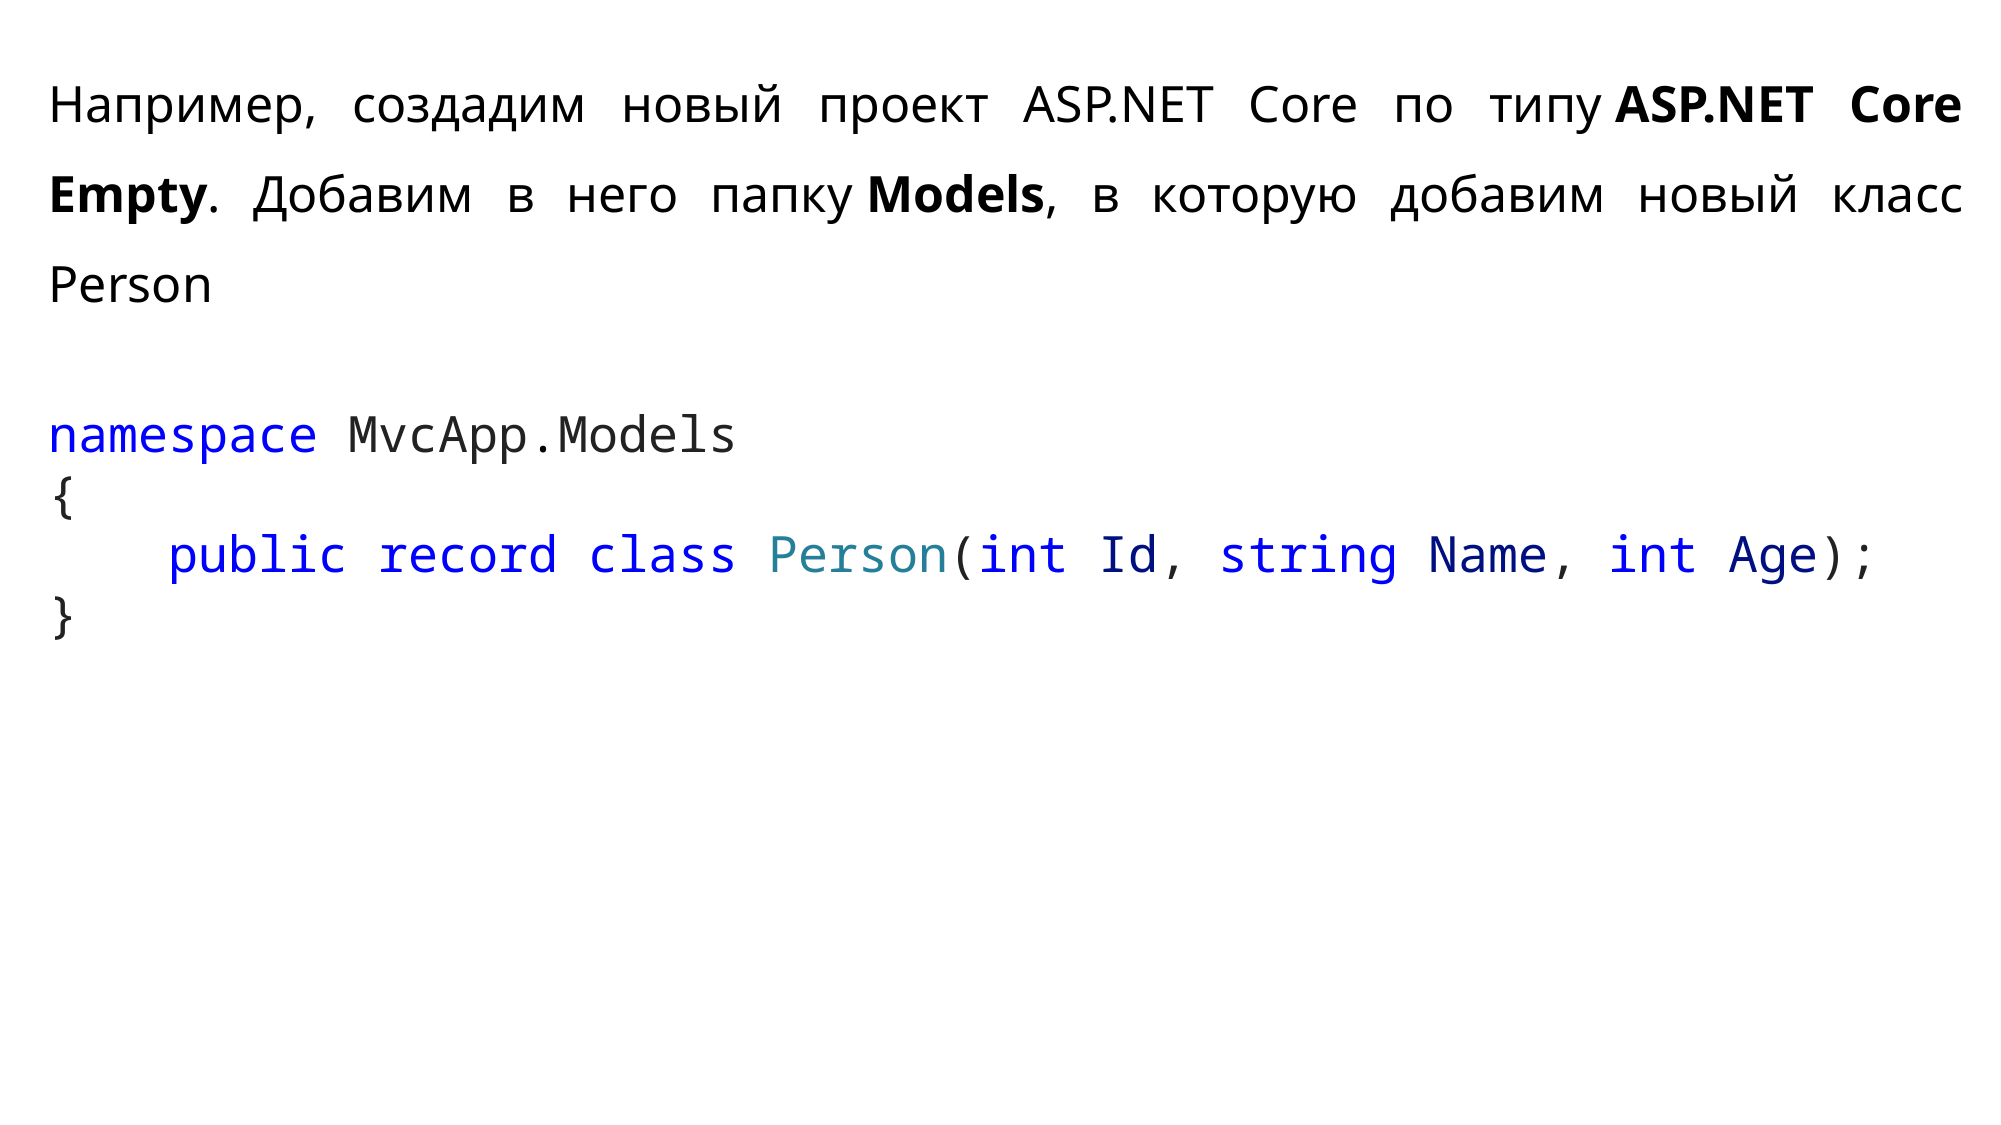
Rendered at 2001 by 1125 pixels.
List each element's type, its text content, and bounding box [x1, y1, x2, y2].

text_box Например, создадим новый проект ASP.NET Core по типу ASP.NET Core Empty. Добавим в него папку Models, в которую добавим новый класс Person namespace MvcApp.Models { public record class Person(int Id, string Name, int Age); } [33, 35, 1978, 741]
